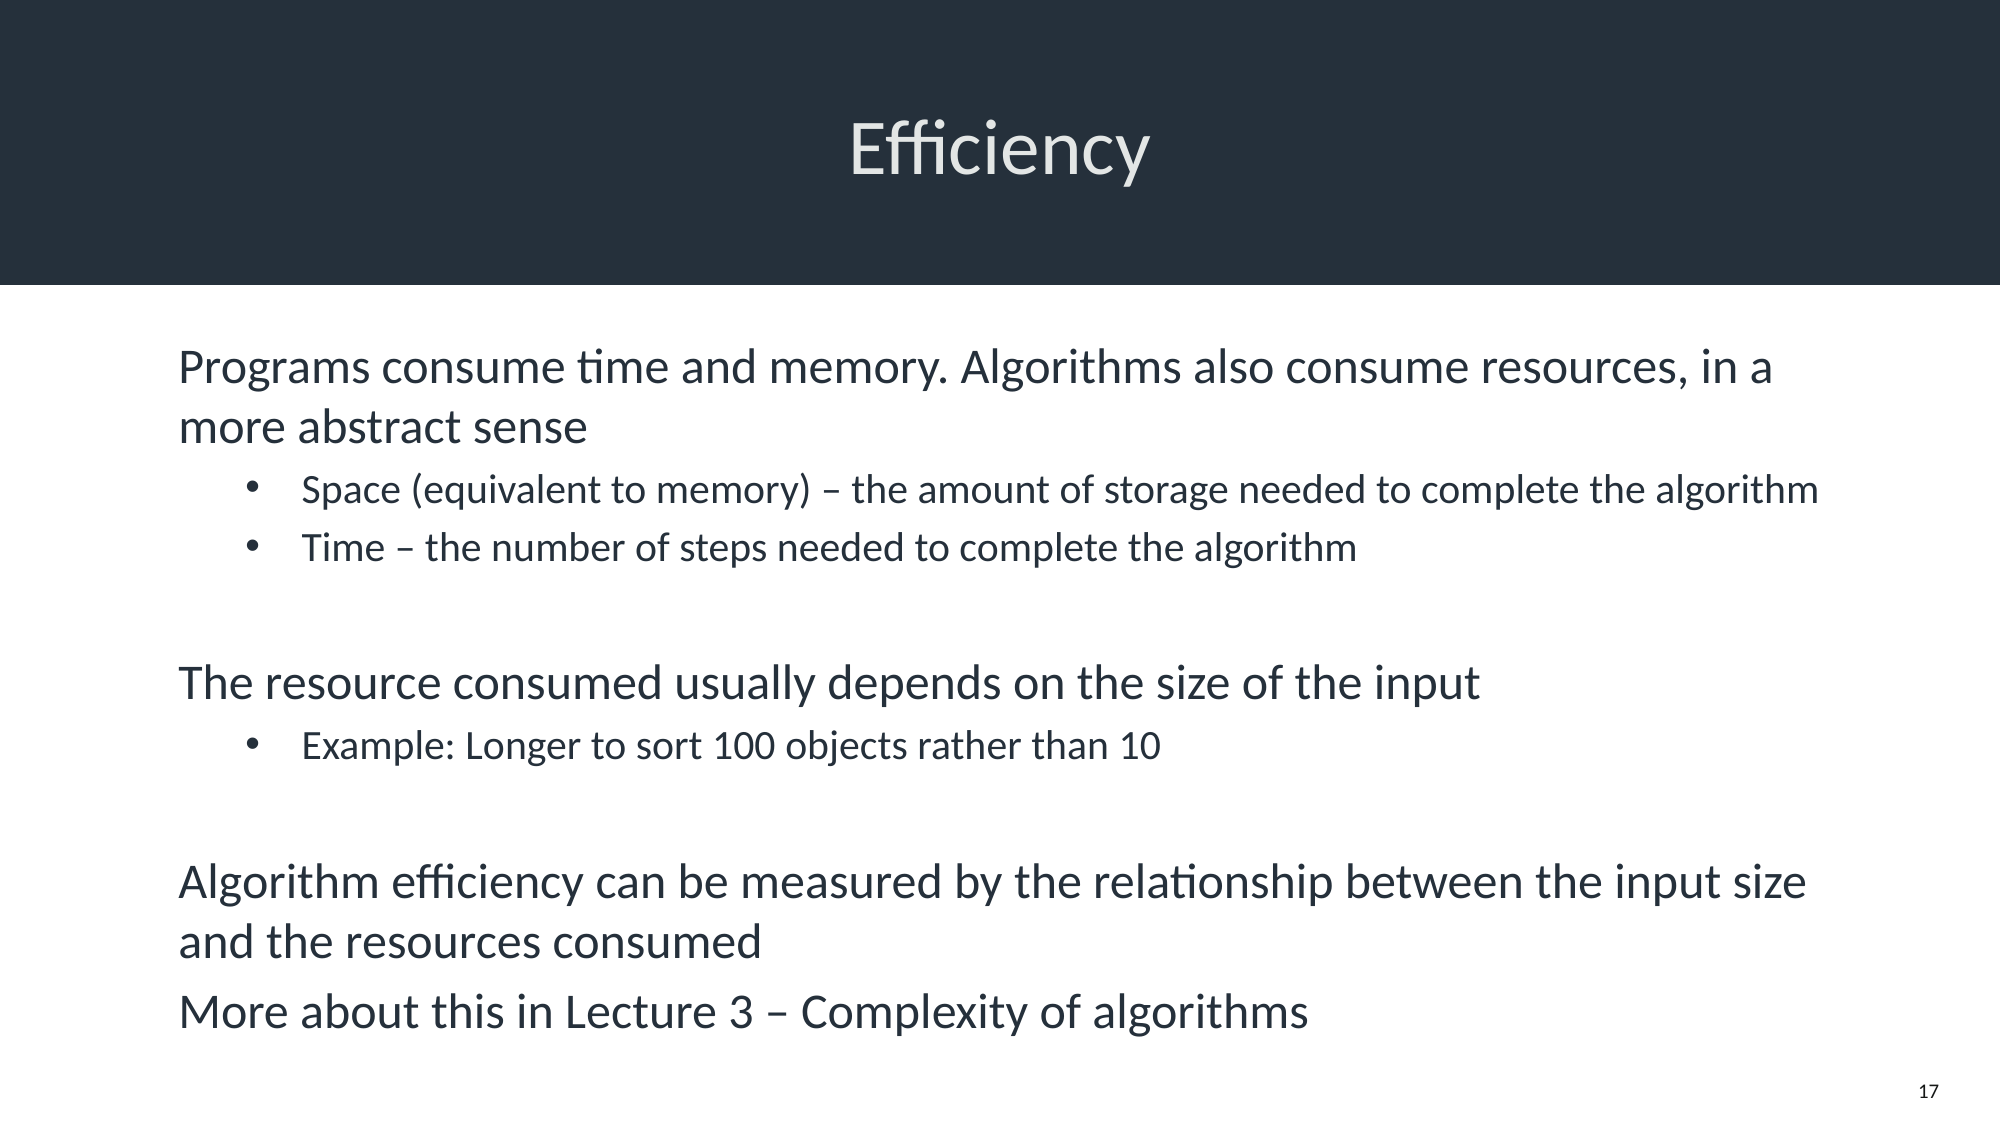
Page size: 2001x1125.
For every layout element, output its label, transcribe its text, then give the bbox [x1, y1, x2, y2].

title Efficiency [0, 0, 2000, 285]
list Programs consume time and memory. Algorithms also consume resources, in a more abstract sense Space (equivalent to memory) – the amount of storage needed to complete the algorithm Time – the number of steps needed to complete the algorithm The resource consumed usually depends on the size of the input Example: Longer to sort 100 objects rather than 10 Algorithm efficiency can be measured by the relationship between the input size and the resources consumed More about this in Lecture 3 – Complexity of algorithms [165, 326, 1869, 1007]
